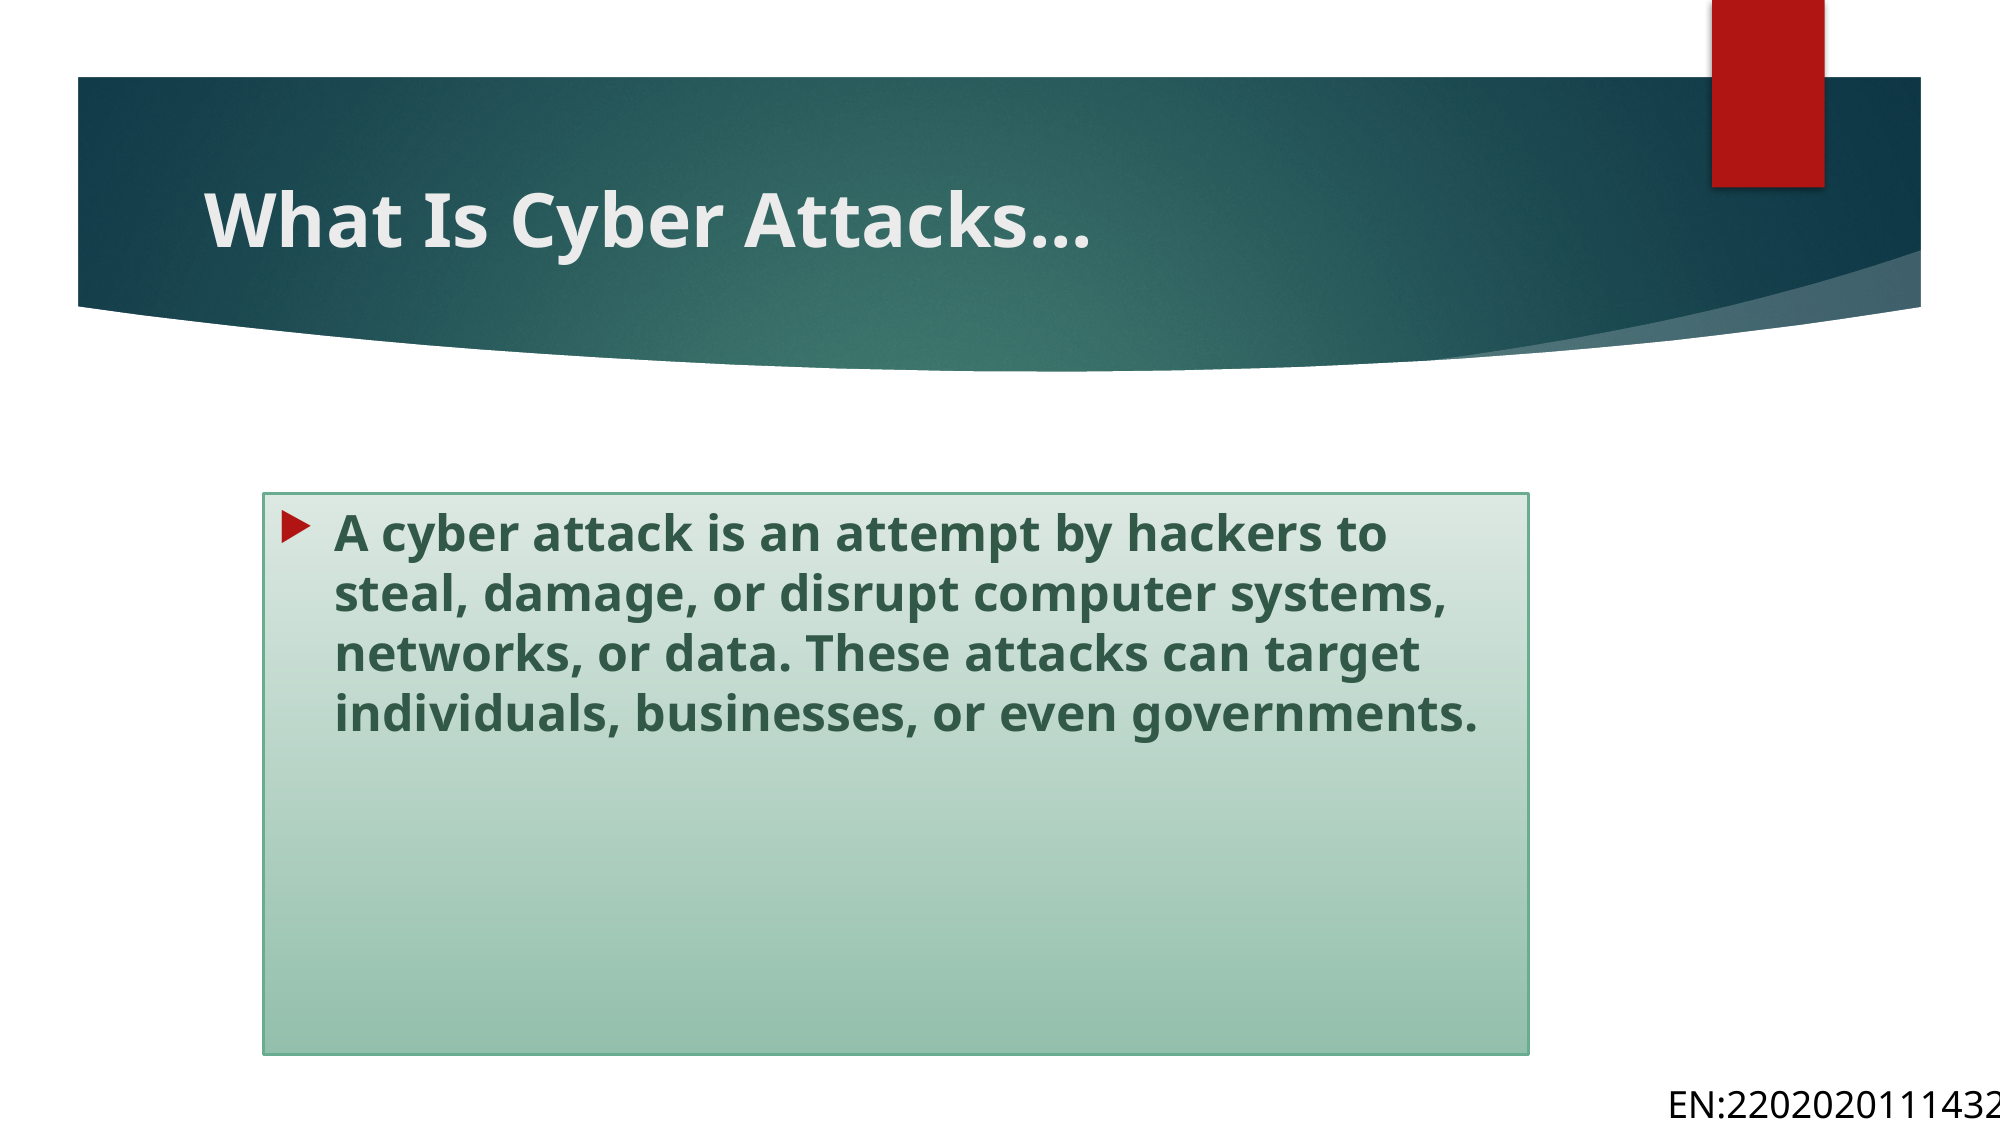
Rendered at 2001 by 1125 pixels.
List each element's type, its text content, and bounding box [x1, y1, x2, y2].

list A cyber attack is an attempt by hackers to steal, damage, or disrupt computer systems, networks, or data. These attacks can target individuals, businesses, or even governments. [262, 492, 1530, 1056]
title What Is Cyber Attacks... [189, 159, 1638, 276]
text_box EN:2202020111432 [1652, 1073, 2000, 1125]
